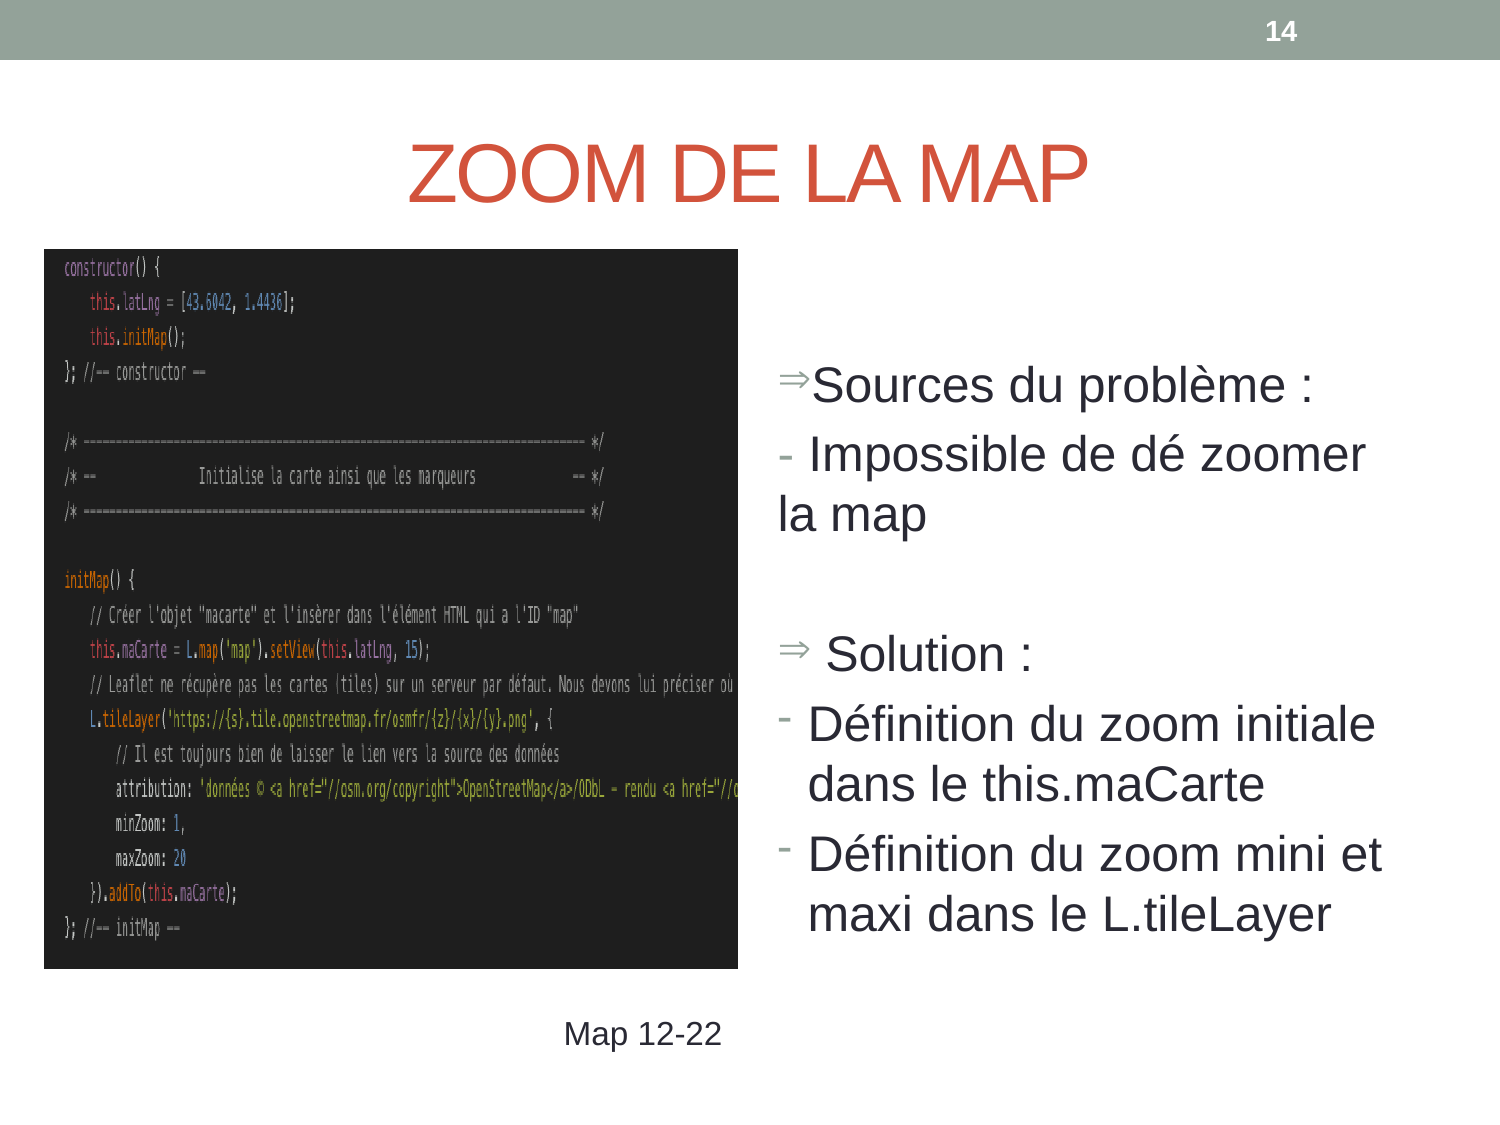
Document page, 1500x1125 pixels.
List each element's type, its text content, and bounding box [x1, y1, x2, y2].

list Sources du problème : - Impossible de dé zoomer la map Solution : Définition du zoom initiale dans le this.maCarte Définition du zoom mini et maxi dans le L.tileLayer [762, 274, 1425, 1049]
picture [44, 249, 738, 969]
title ZOOM DE LA MAP [75, 87, 1425, 250]
text_box Map 12-22 [248, 1004, 738, 1100]
slide_number 14 [1250, 3, 1425, 57]
